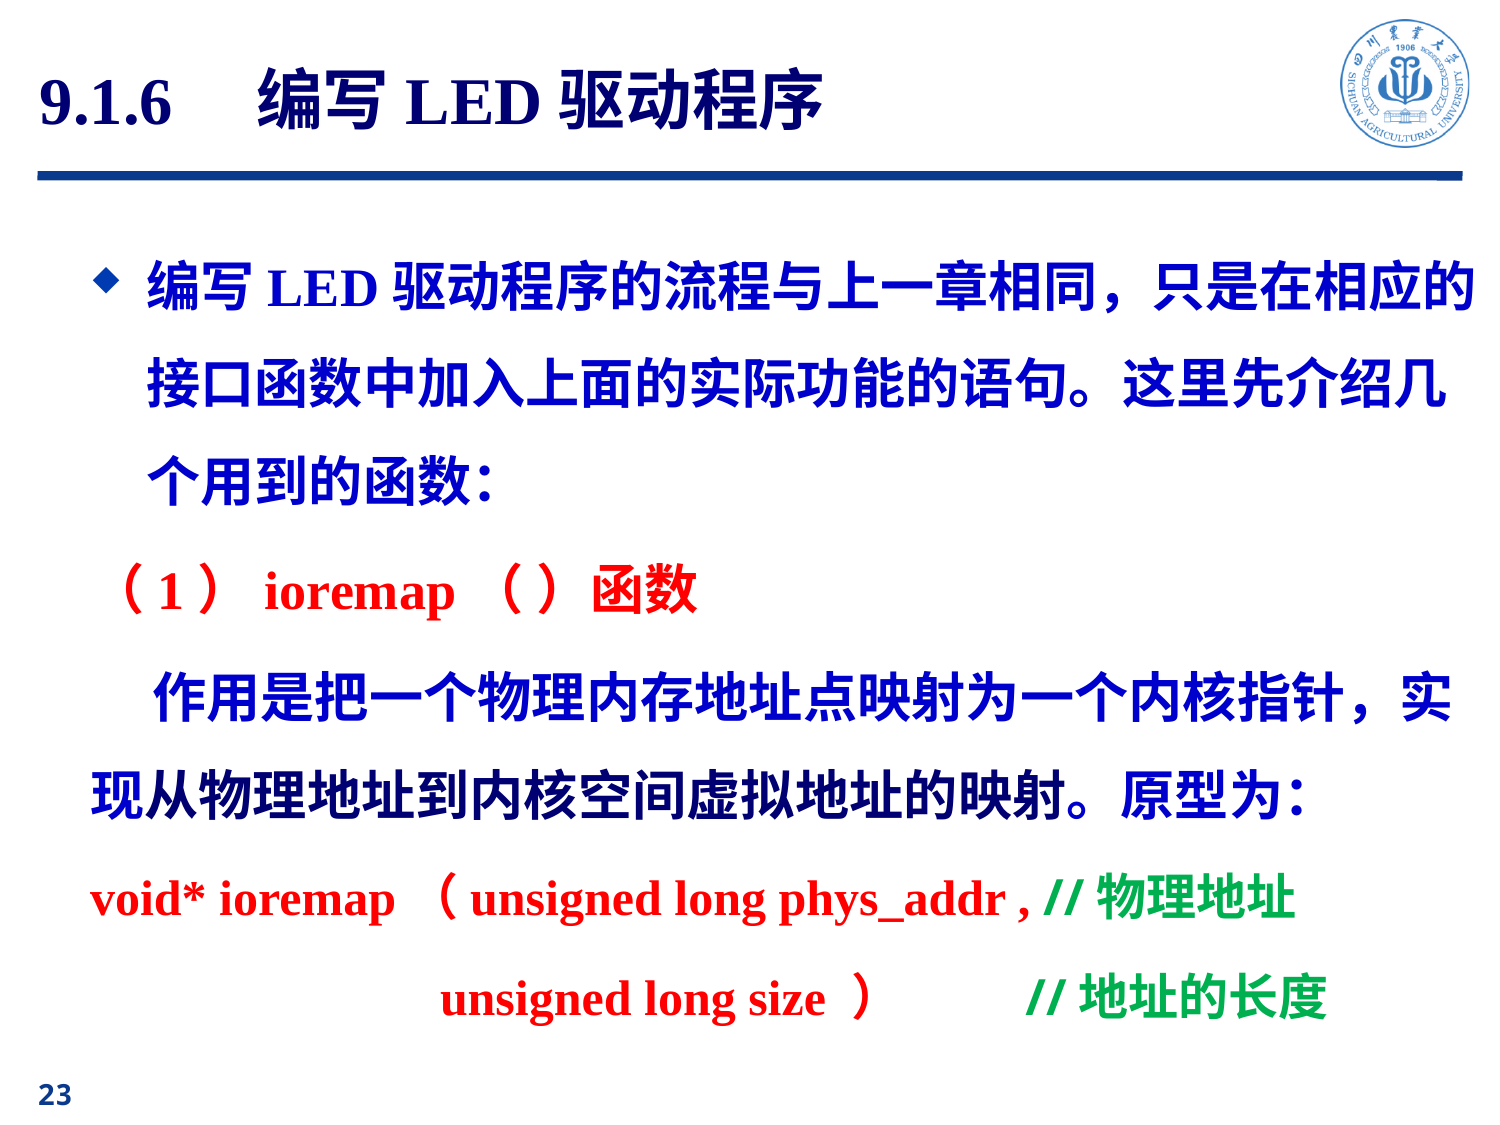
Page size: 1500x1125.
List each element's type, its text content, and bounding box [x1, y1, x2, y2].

list 编写LED驱动程序的流程与上一章相同，只是在相应的接口函数中加入上面的实际功能的语句。这里先介绍几个用到的函数： （1）ioremap（ ）函数 作用是把一个物理内存地址点映射为一个内核指针，实现从物理地址到内核空间虚拟地址的映射。原型为： void* ioremap（unsigned long phys_addr , //物理地址 unsigned long size ） //地址的长度 [74, 418, 1500, 1042]
list 编写LED驱动程序的流程与上一章相同，只是在相应的接口函数中加入上面的实际功能的语句。这里先介绍几个用到的函数： （1）ioremap（ ）函数 作用是把一个物理内存地址点映射为一个内核指针，实现从物理地址到内核空间虚拟地址的映射。原型为： void* ioremap（unsigned long phys_addr , //物理地址 unsigned long size ） //地址的长度 [74, 211, 1500, 417]
title 9.1.6 编写LED驱动程序 [24, 31, 1375, 165]
